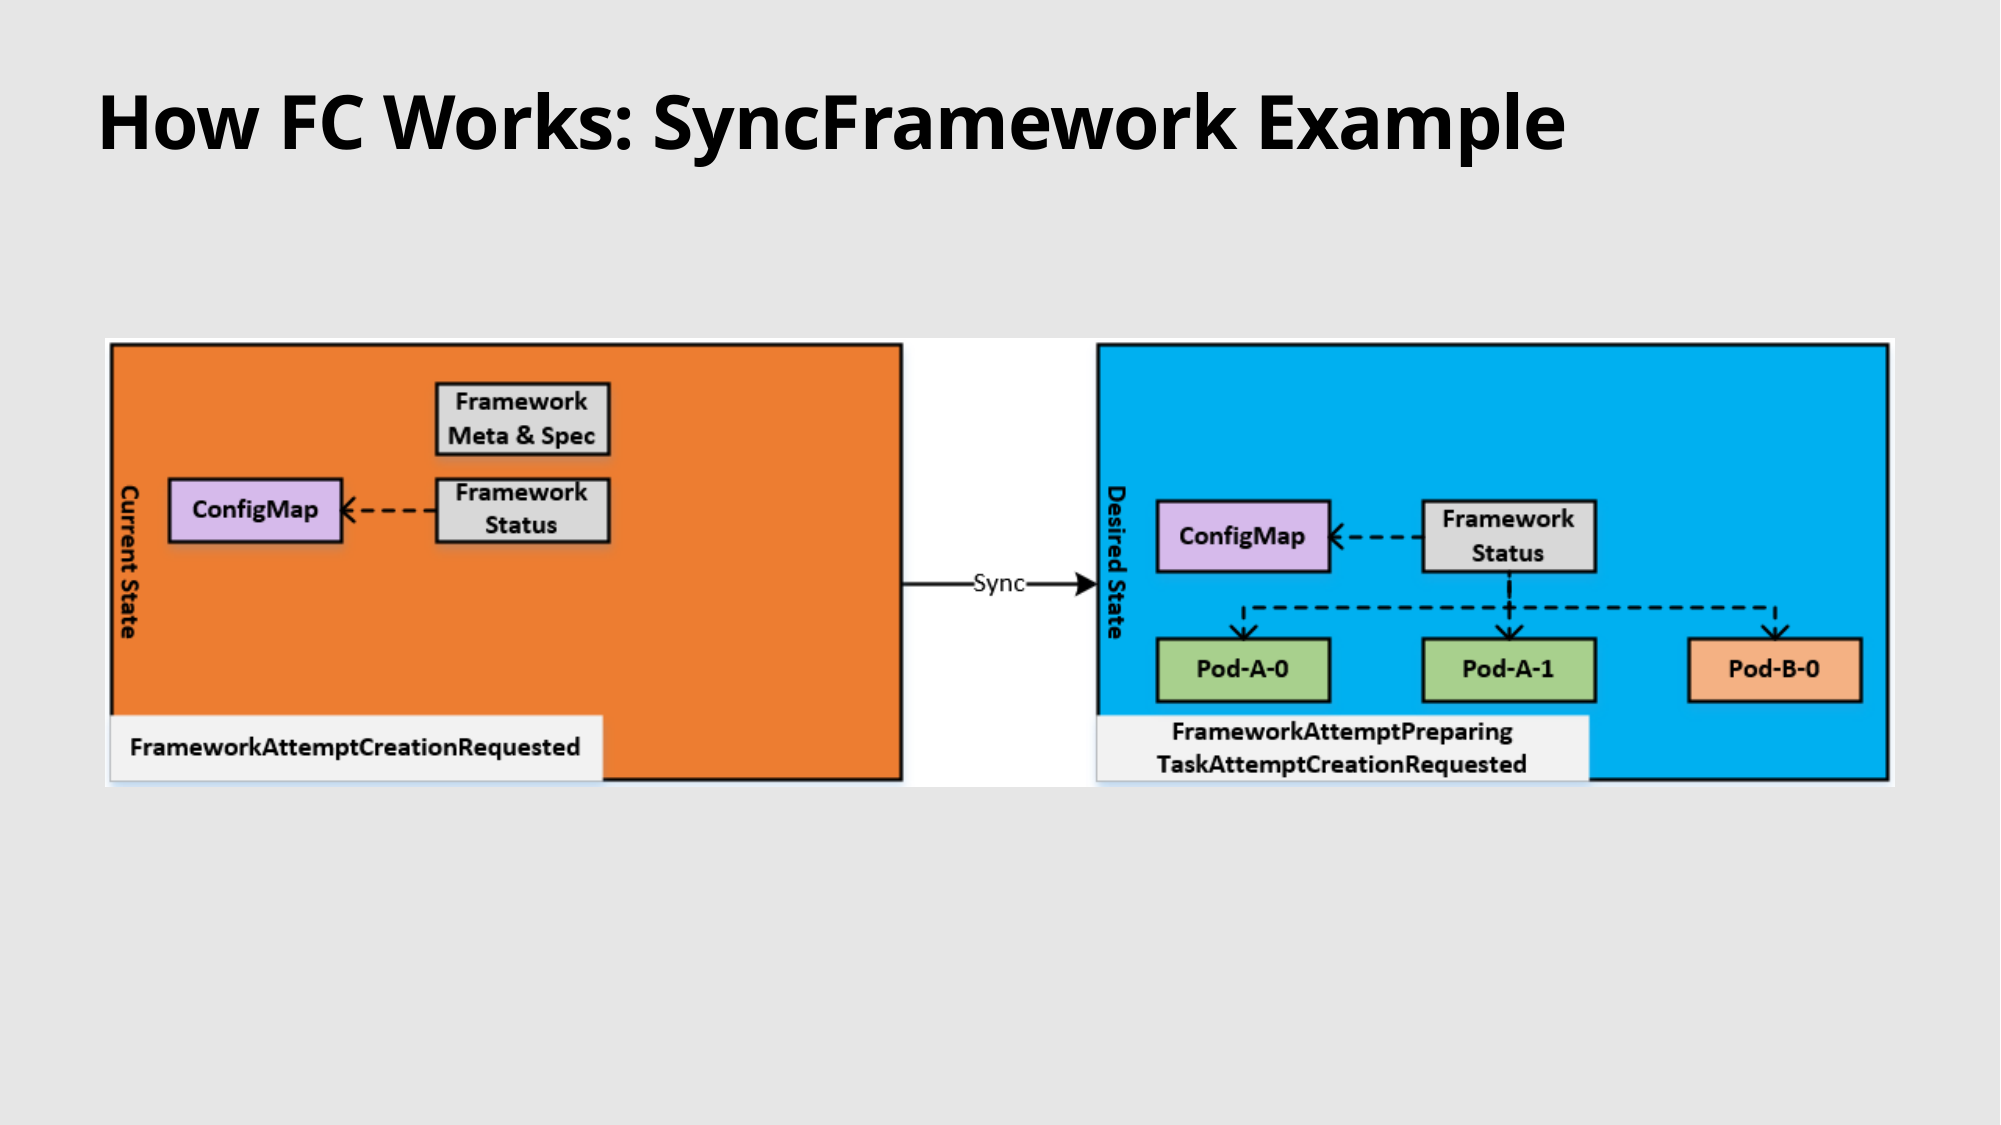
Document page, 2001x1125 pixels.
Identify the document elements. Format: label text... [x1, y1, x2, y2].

title How FC Works: SyncFramework Example [96, 75, 1904, 166]
picture [105, 337, 1895, 787]
